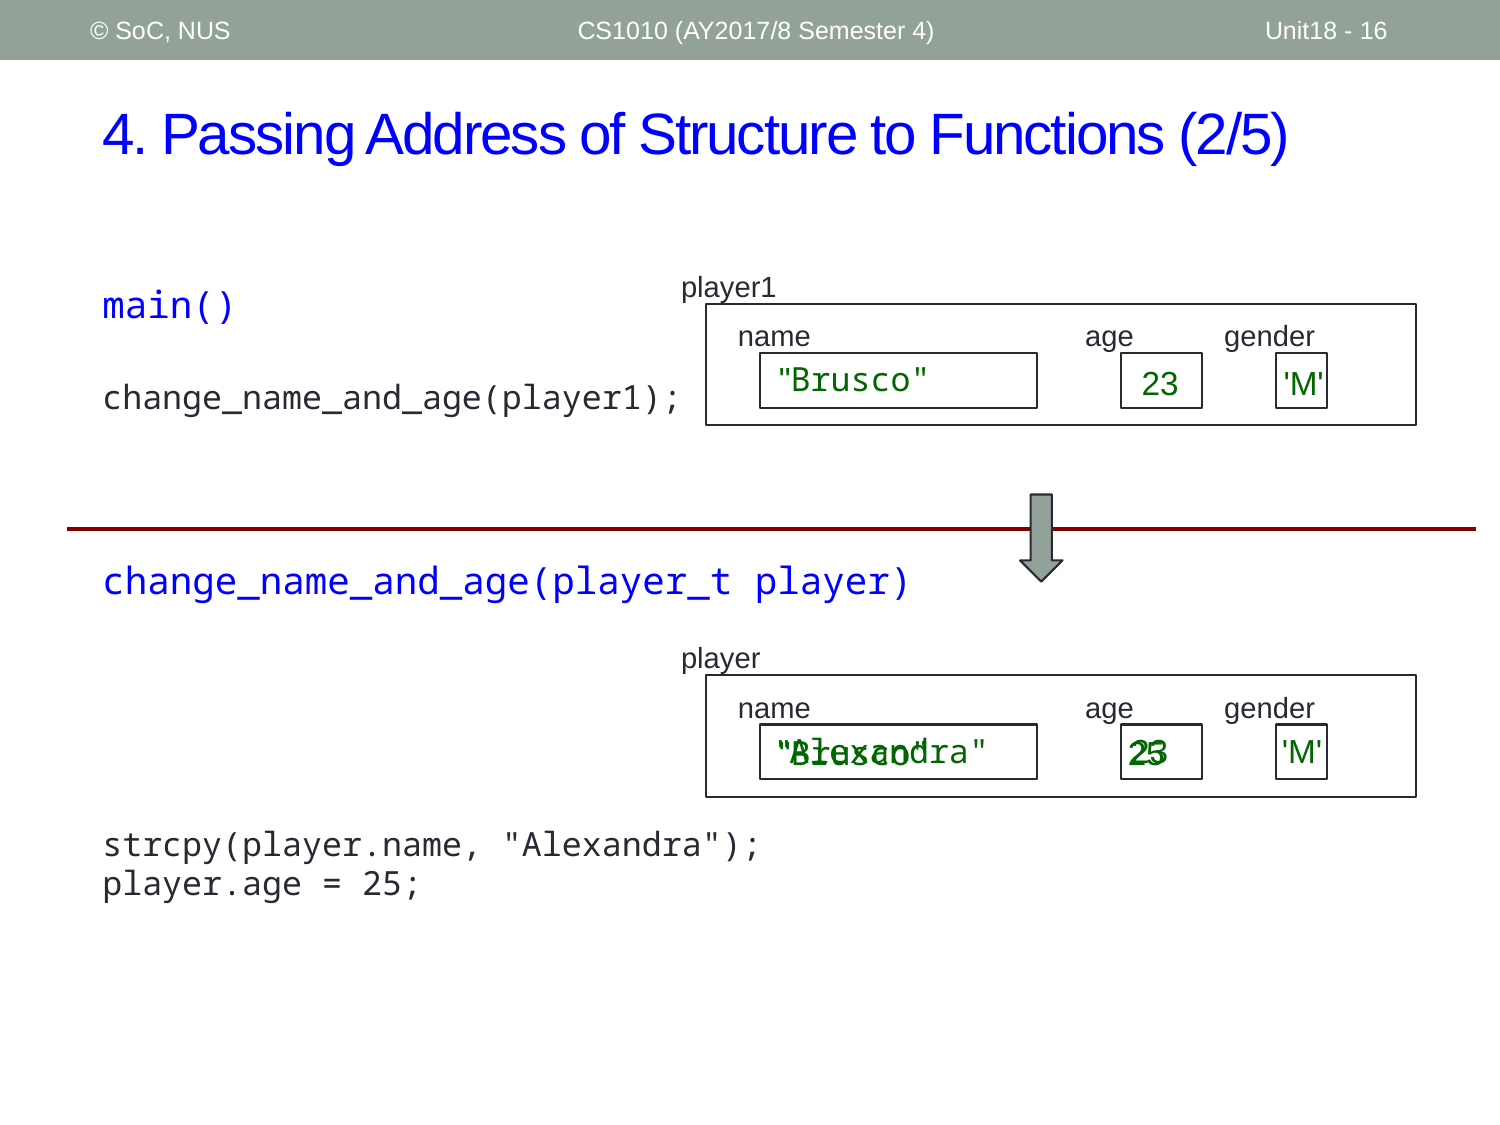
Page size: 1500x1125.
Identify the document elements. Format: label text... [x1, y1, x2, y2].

slide_number © SoC, NUS [75, 3, 550, 57]
text_box [1020, 538, 1063, 582]
slide_number Unit18 - 16 [1250, 3, 1425, 57]
footer CS1010 (AY2017/8 Semester 4) [562, 3, 1238, 57]
text_box change_name_and_age(player_t player) [87, 549, 949, 610]
text_box main() change_name_and_age(player1); [87, 273, 663, 424]
title 4. Passing Address of Structure to Functions (2/5) [87, 62, 1463, 200]
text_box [665, 631, 1417, 798]
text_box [665, 260, 1417, 426]
text_box strcpy(player.name, "Alexandra"); player.age = 25; [87, 815, 787, 910]
text_box [1030, 494, 1052, 525]
